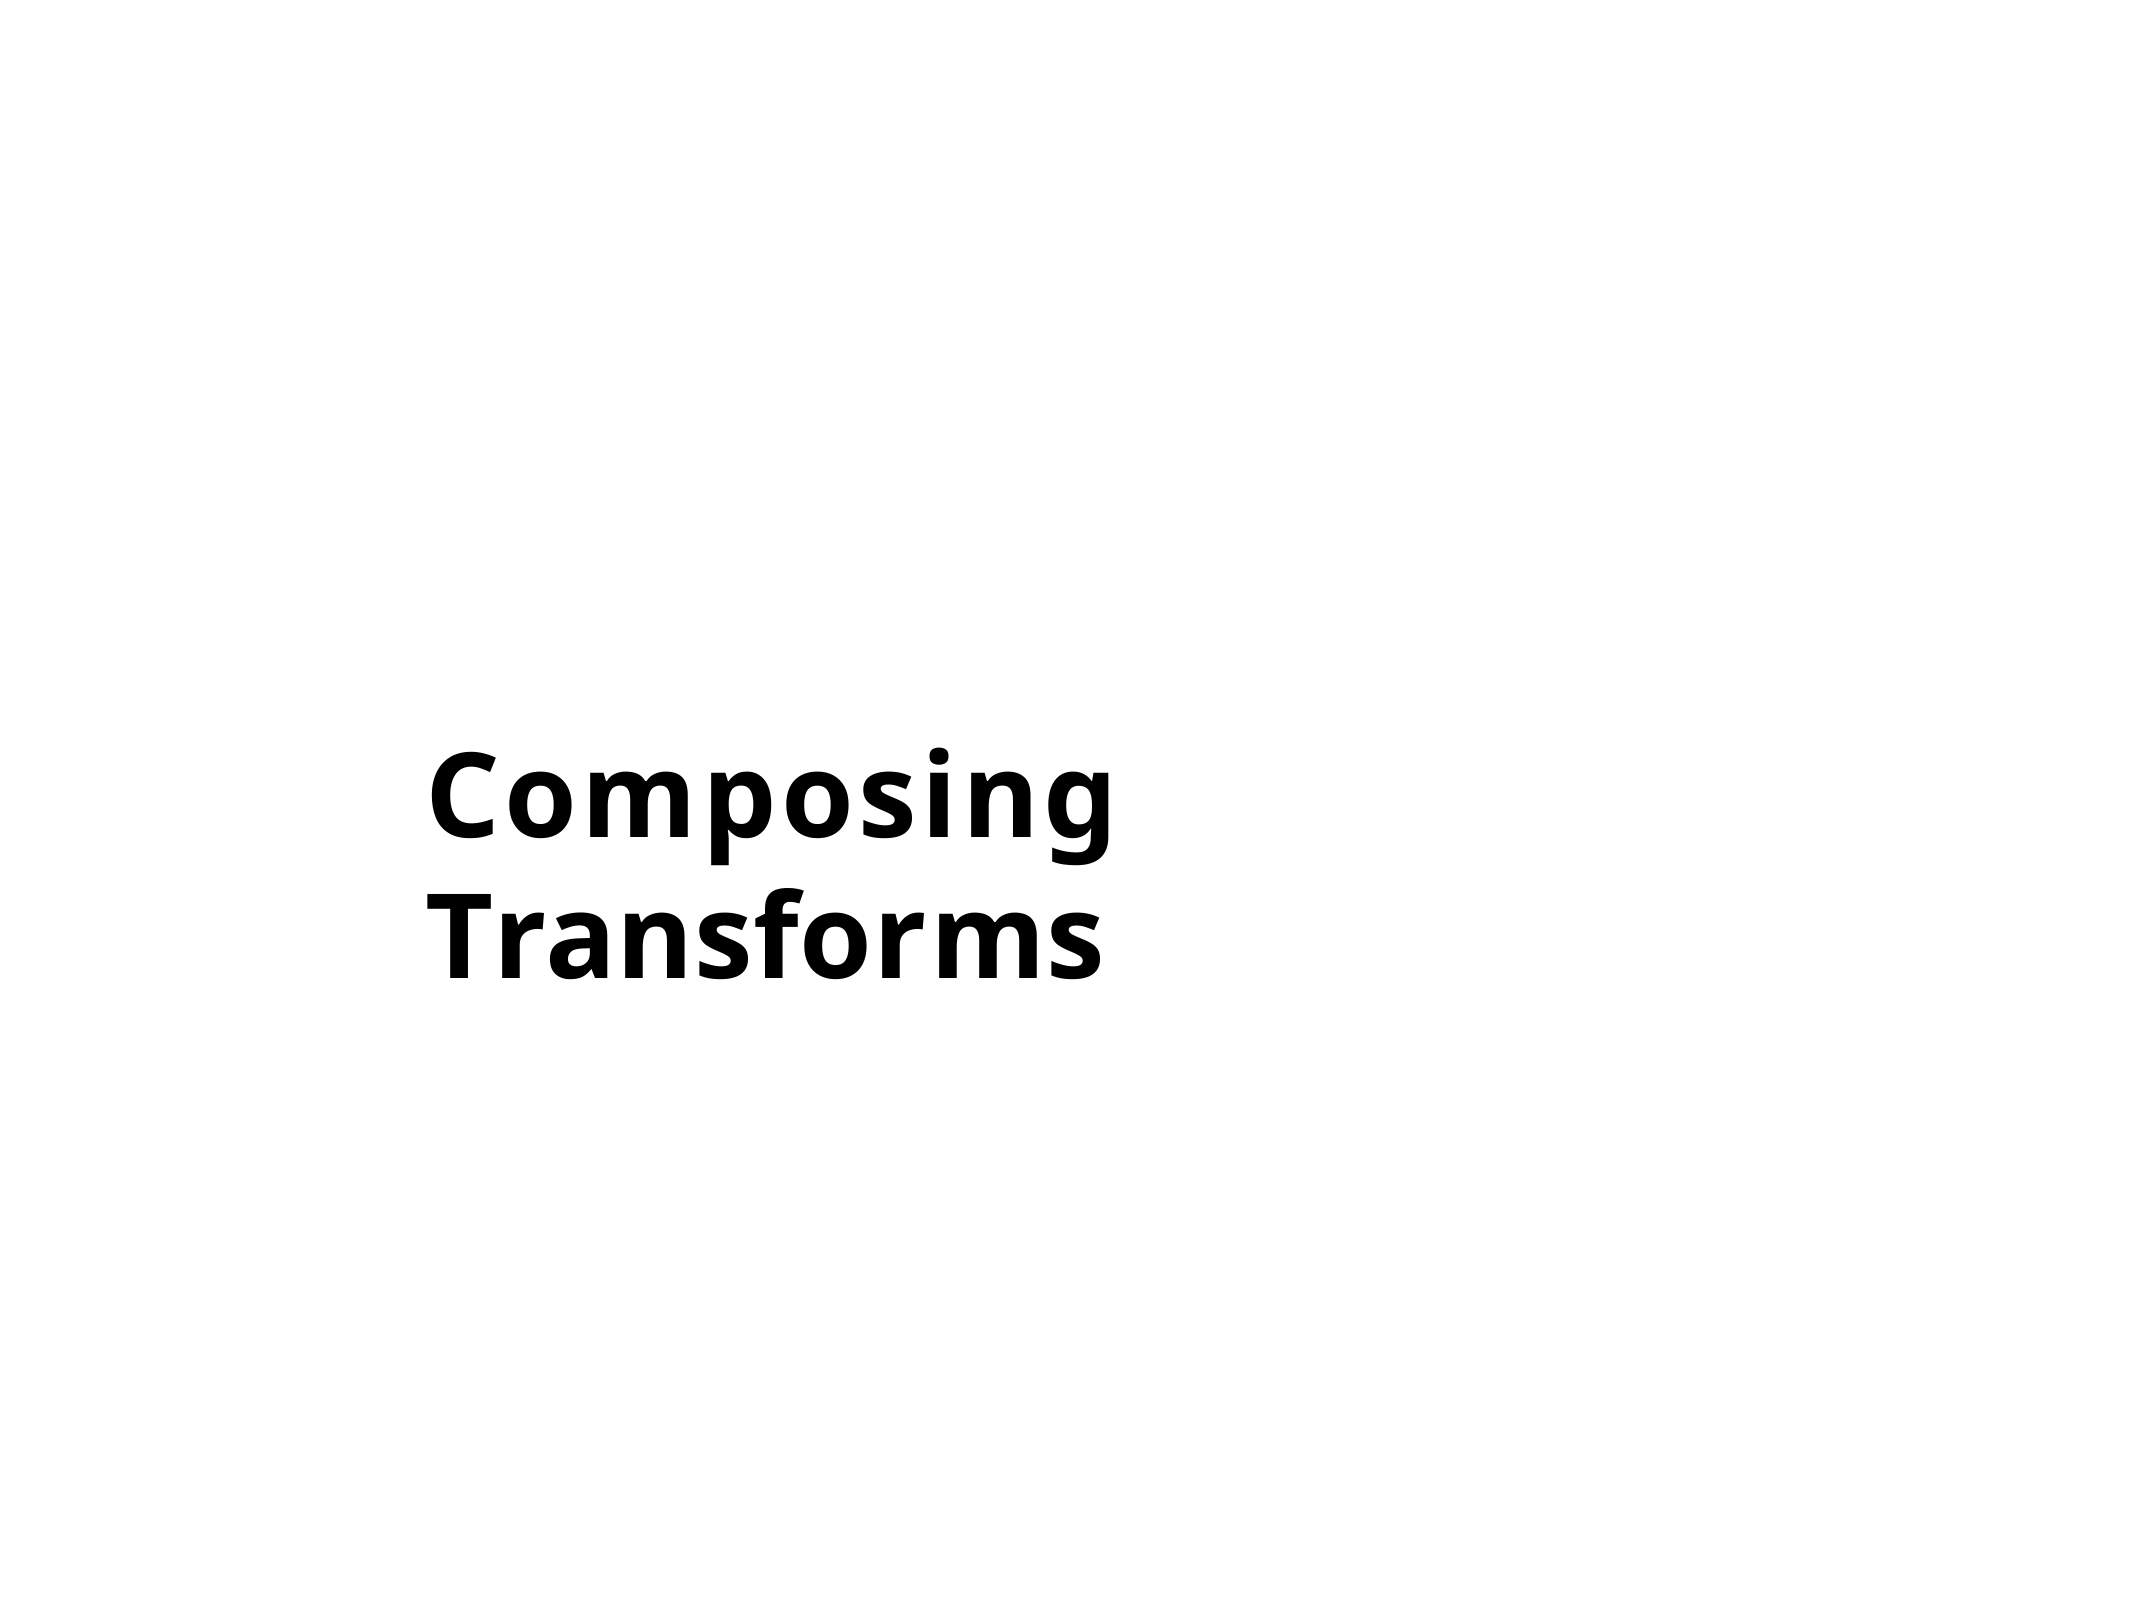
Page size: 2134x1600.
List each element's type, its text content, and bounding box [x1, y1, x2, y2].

title Composing Transforms [423, 716, 1711, 1002]
